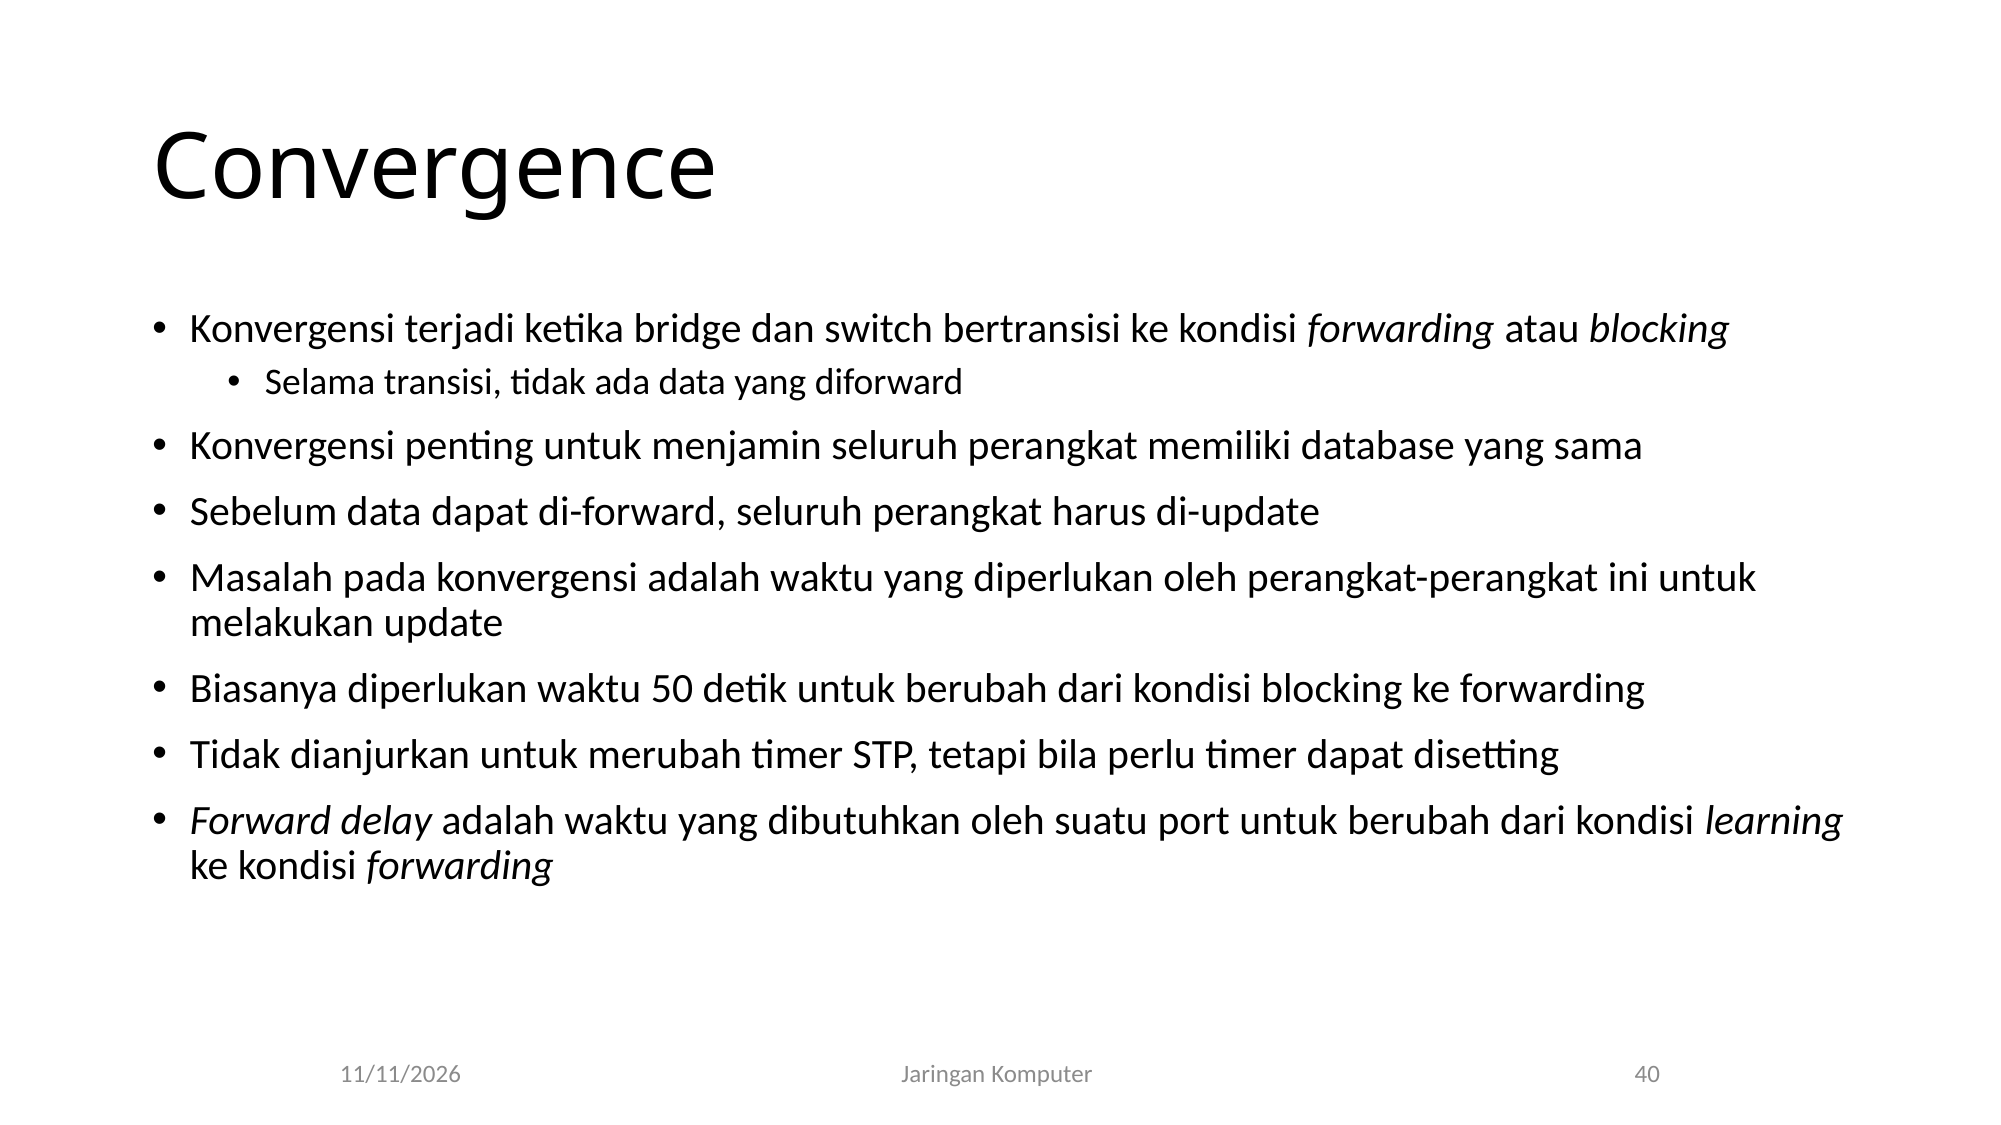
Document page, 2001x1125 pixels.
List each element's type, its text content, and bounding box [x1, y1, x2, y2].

list Konvergensi terjadi ketika bridge dan switch bertransisi ke kondisi forwarding atau blocking Selama transisi, tidak ada data yang diforward Konvergensi penting untuk menjamin seluruh perangkat memiliki database yang sama Sebelum data dapat di-forward, seluruh perangkat harus di-update Masalah pada konvergensi adalah waktu yang diperlukan oleh perangkat-perangkat ini untuk melakukan update Biasanya diperlukan waktu 50 detik untuk berubah dari kondisi blocking ke forwarding Tidak dianjurkan untuk merubah timer STP, tetapi bila perlu timer dapat disetting Forward delay adalah waktu yang dibutuhkan oleh suatu port untuk berubah dari kondisi learning ke kondisi forwarding [137, 299, 1863, 1014]
footer Jaringan Komputer [762, 1042, 1238, 1103]
slide_number 40 [1325, 1042, 1675, 1103]
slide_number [324, 1042, 675, 1103]
title Convergence [137, 59, 1863, 278]
